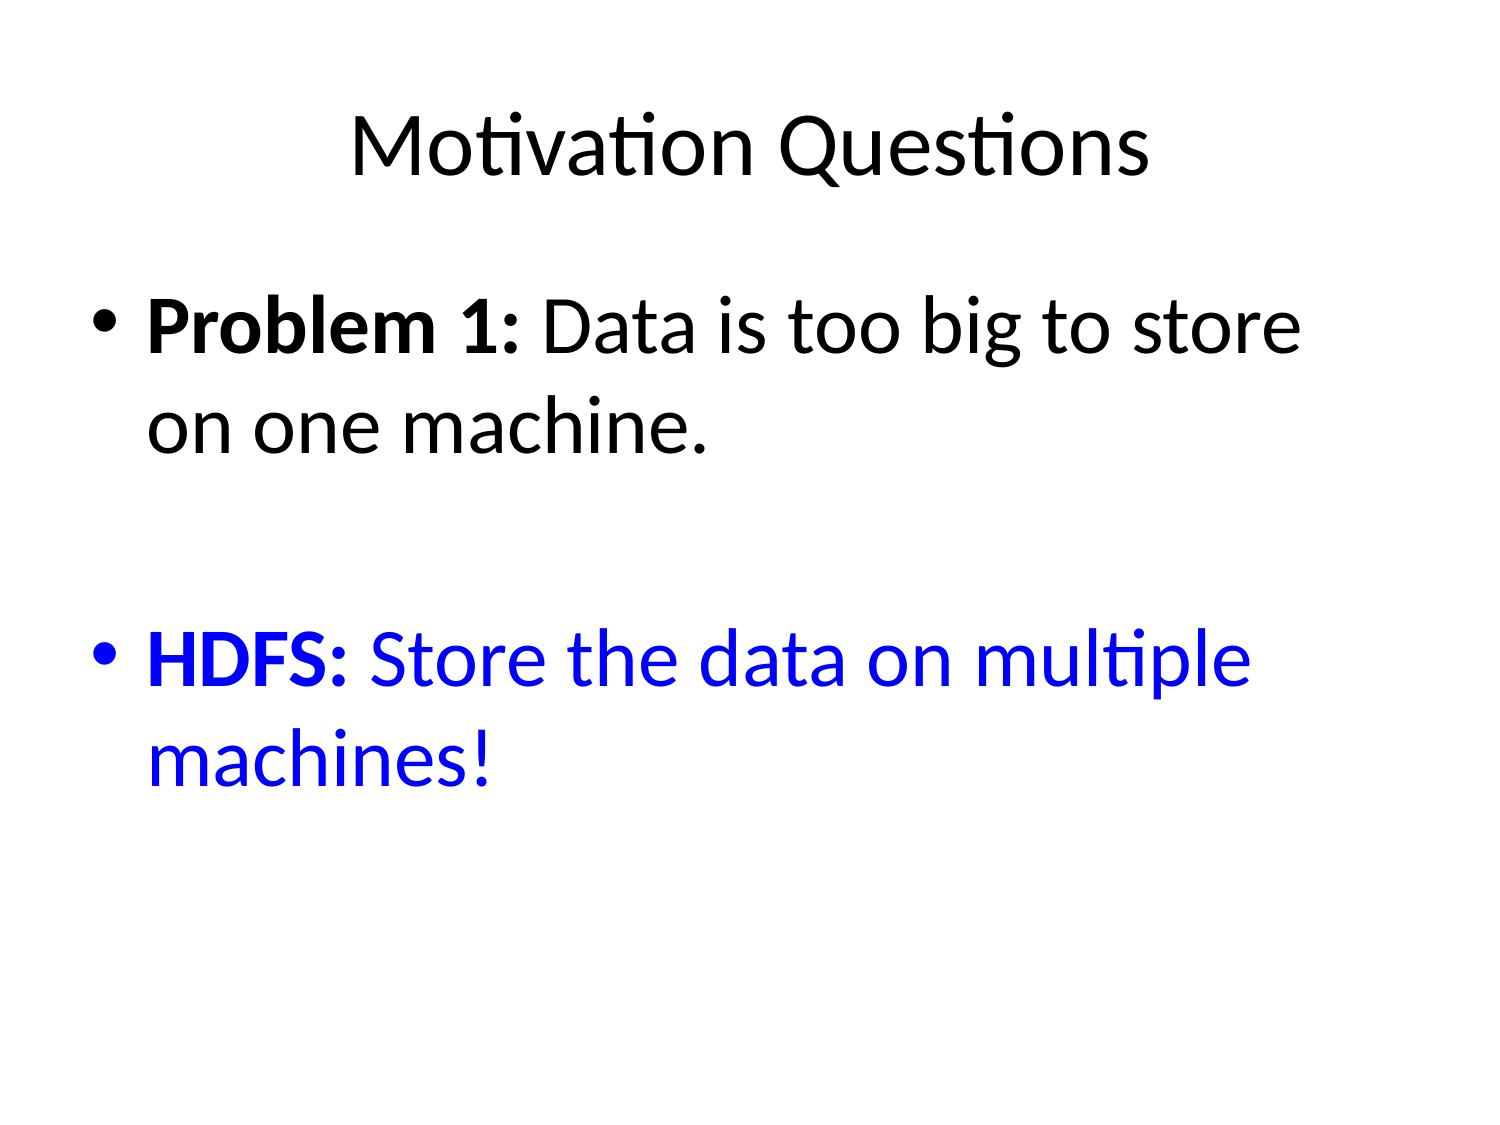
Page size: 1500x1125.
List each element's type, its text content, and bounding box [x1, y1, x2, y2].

list Problem 1: Data is too big to store on one machine. HDFS: Store the data on multiple machines! [75, 262, 1425, 1005]
title Motivation Questions [75, 45, 1425, 233]
